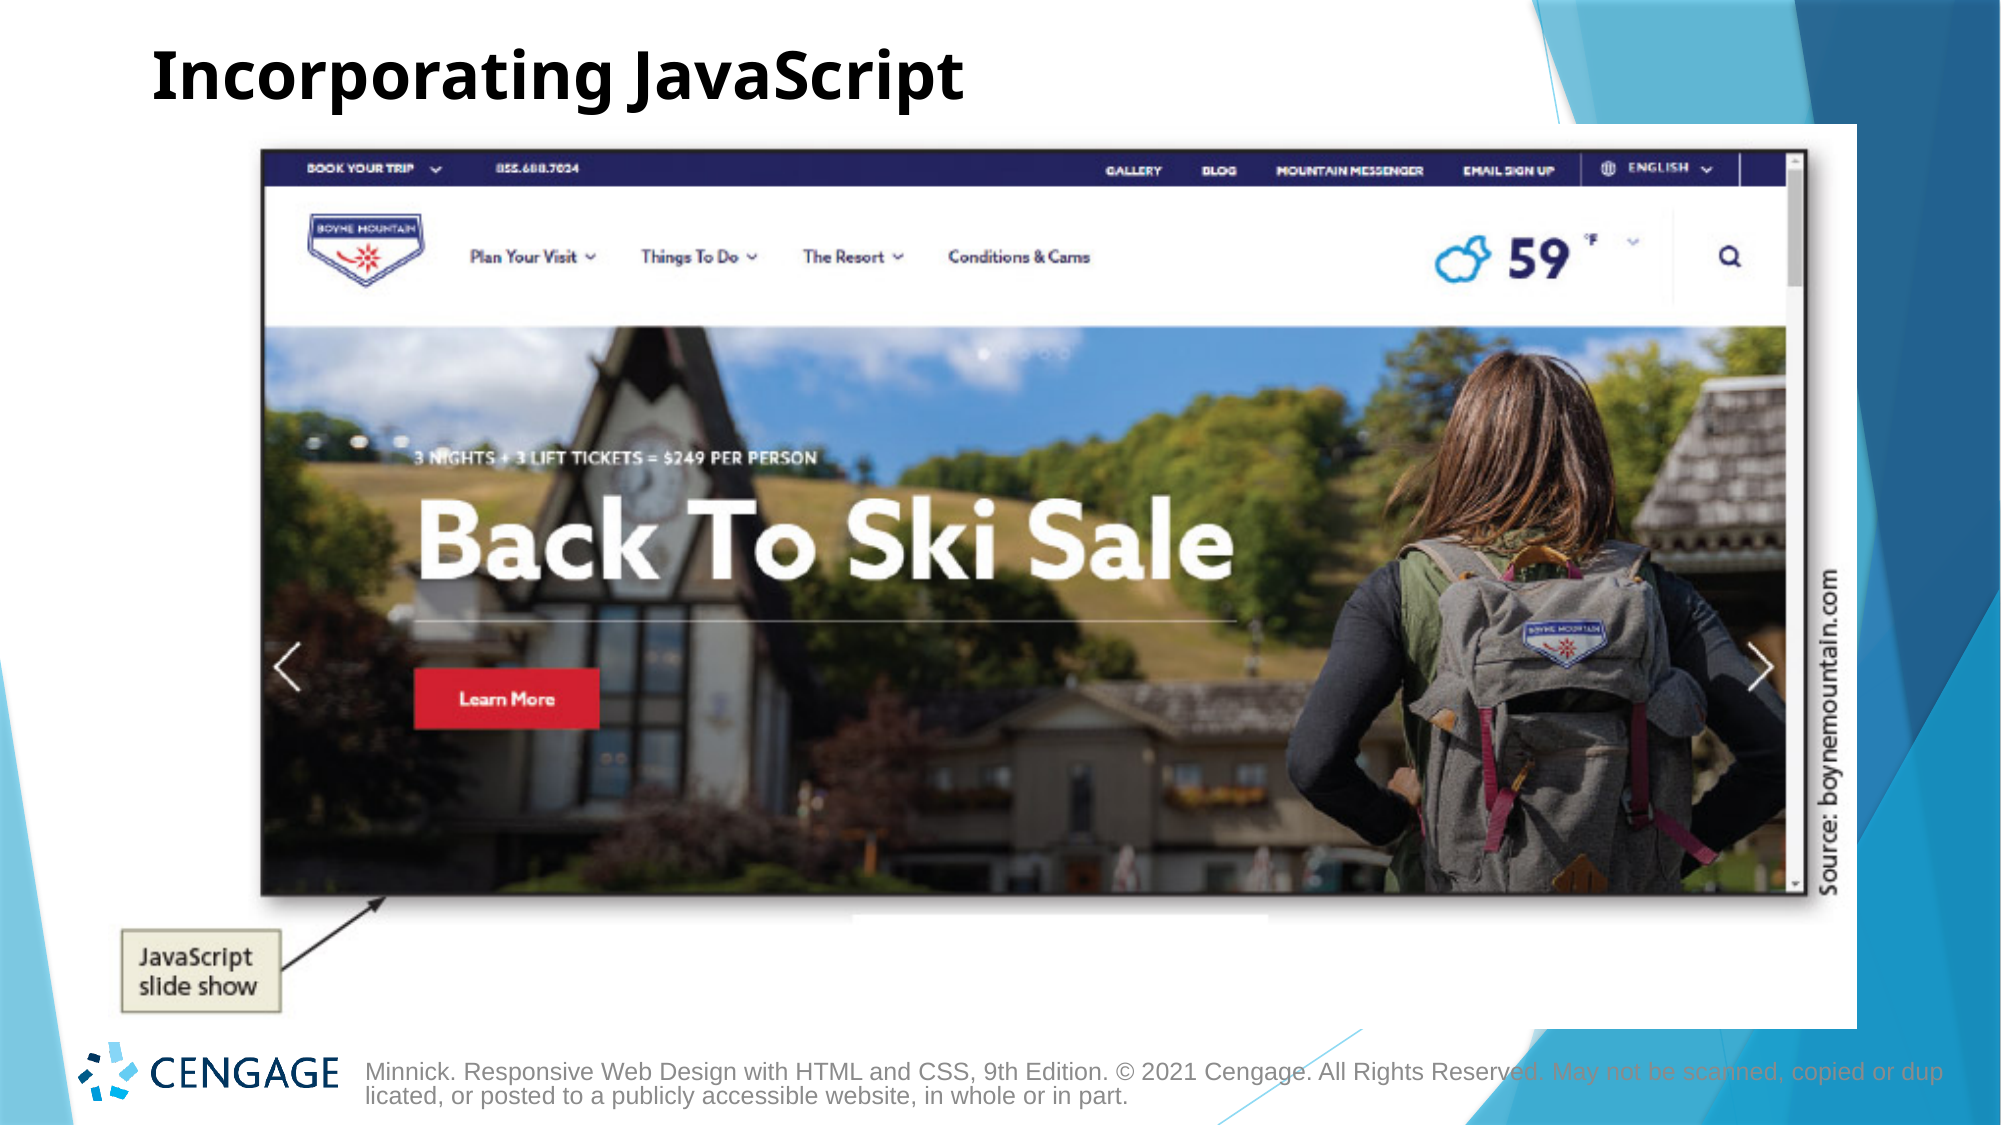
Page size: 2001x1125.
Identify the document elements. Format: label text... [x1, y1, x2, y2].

title Incorporating JavaScript [137, 24, 1647, 123]
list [108, 124, 1857, 1029]
picture [78, 1042, 338, 1101]
footer Minnick. Responsive Web Design with HTML and CSS, 9th Edition. © 2021 Cengage. All Rights Reserved. May not be scanned, copied or duplicated, or posted to a publicly accessible website, in whole or in part. [350, 1040, 1967, 1100]
